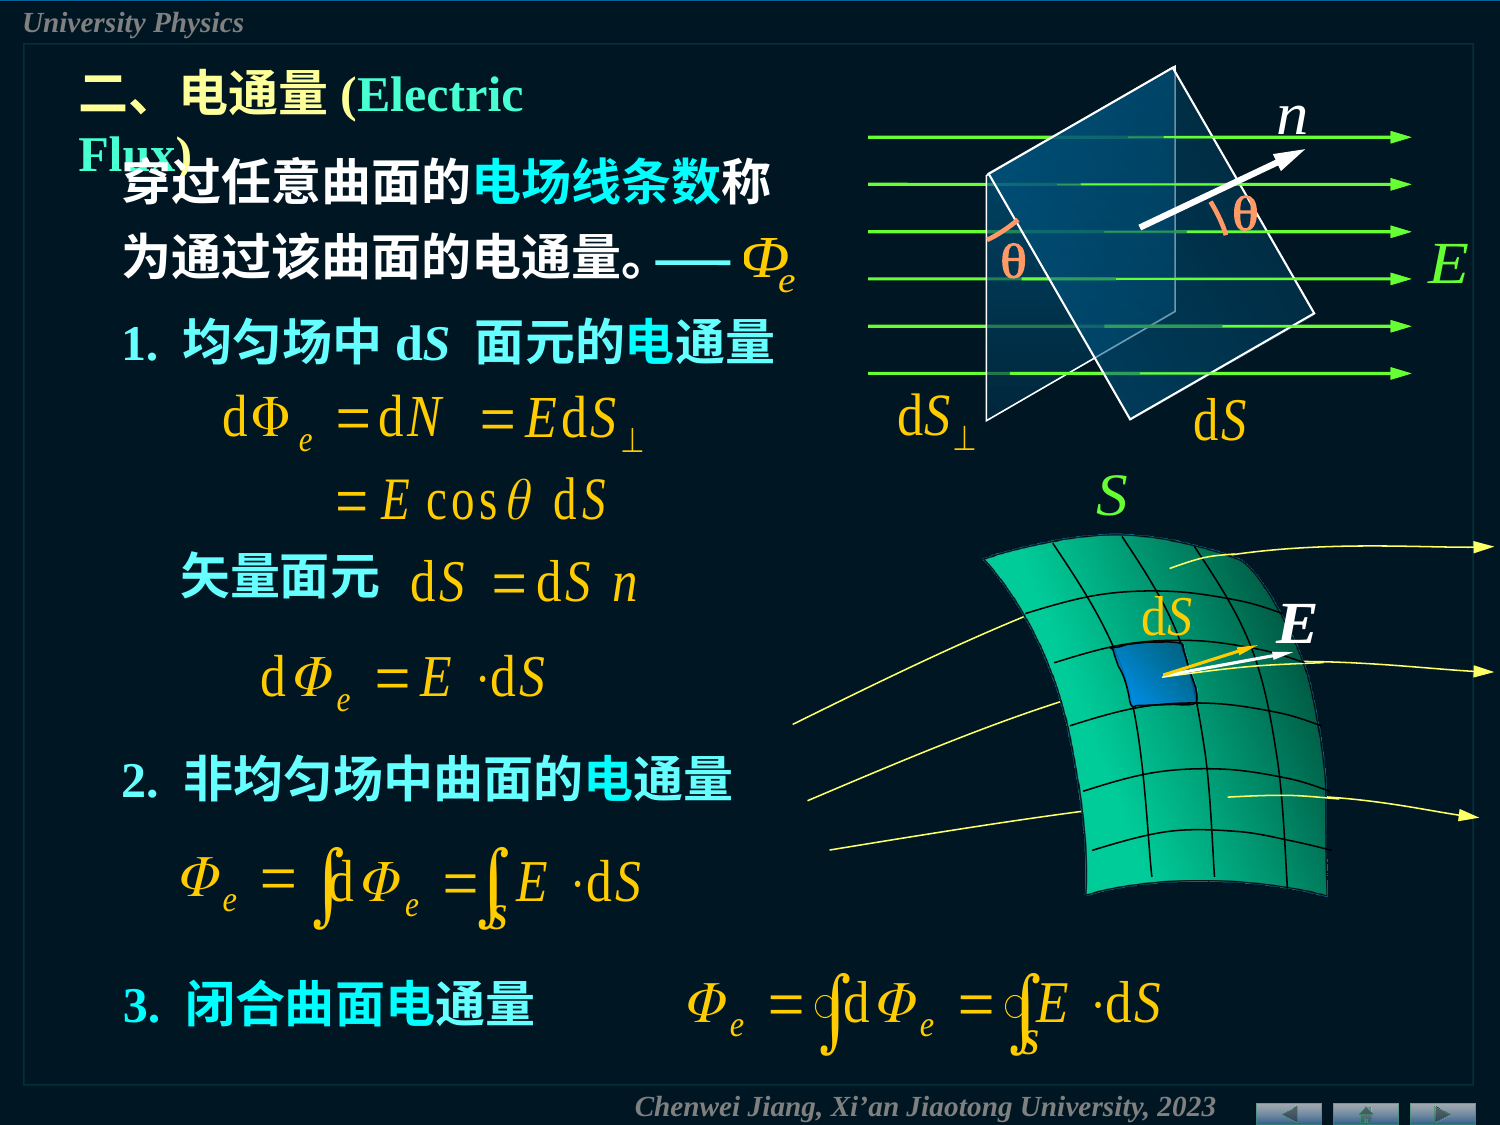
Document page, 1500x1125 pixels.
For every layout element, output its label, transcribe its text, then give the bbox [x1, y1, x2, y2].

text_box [744, 226, 798, 298]
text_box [985, 66, 1223, 218]
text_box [1052, 536, 1288, 588]
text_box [894, 383, 978, 454]
text_box 矢量面元 [165, 537, 459, 613]
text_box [969, 219, 1058, 296]
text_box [867, 136, 980, 374]
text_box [550, 843, 653, 922]
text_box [257, 638, 557, 717]
text_box 穿过任意曲面的电场线条数称为通过该曲面的电通量。 [106, 127, 825, 293]
text_box 1. 均匀场中dS 面元的电通量 [106, 302, 860, 378]
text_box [792, 524, 1495, 917]
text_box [1045, 101, 1412, 386]
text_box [985, 305, 1185, 421]
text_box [1201, 171, 1290, 248]
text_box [474, 386, 647, 456]
text_box 2. 非均匀场中曲面的电通量 [106, 739, 787, 815]
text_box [407, 543, 647, 607]
text_box 3. 闭合曲面电通量 [108, 965, 680, 1040]
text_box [1139, 581, 1200, 641]
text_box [1092, 467, 1135, 521]
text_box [178, 832, 546, 934]
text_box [1272, 93, 1311, 140]
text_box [1422, 225, 1470, 287]
text_box 二、电通量(Electric Flux) [63, 54, 642, 190]
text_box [1269, 585, 1323, 647]
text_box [1191, 391, 1255, 446]
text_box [1052, 860, 1288, 889]
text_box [1161, 556, 1340, 802]
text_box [1024, 590, 1332, 851]
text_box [685, 958, 1172, 1059]
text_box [219, 385, 455, 457]
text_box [330, 472, 619, 525]
